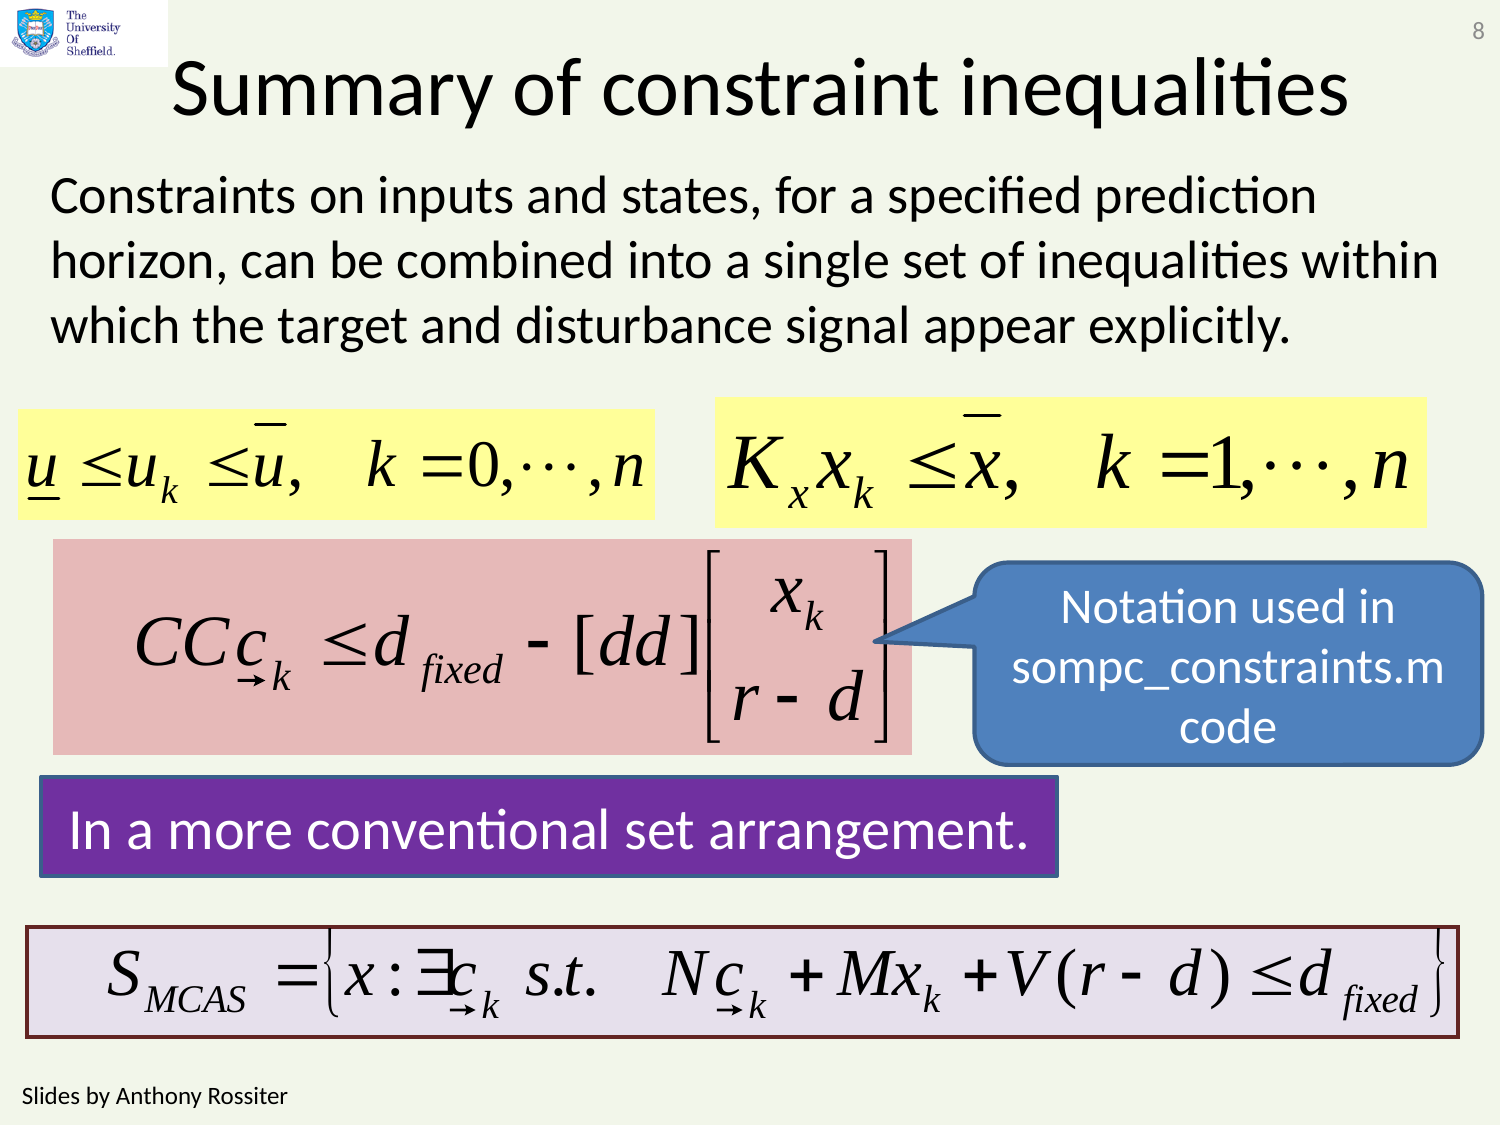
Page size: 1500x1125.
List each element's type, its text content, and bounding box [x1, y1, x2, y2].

list Constraints on inputs and states, for a specified prediction horizon, can be combined into a single set of inequalities within which the target and disturbance signal appear explicitly. [35, 152, 1465, 409]
text_box In a more conventional set arrangement. [39, 775, 1059, 878]
footer Slides by Anthony Rossiter [0, 1065, 317, 1125]
picture [0, 0, 168, 67]
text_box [17, 408, 656, 521]
text_box Notation used in sompc_constraints.m code [917, 560, 1485, 767]
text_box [52, 538, 913, 756]
title Summary of constraint inequalities [105, 23, 1418, 141]
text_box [714, 396, 1428, 528]
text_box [29, 928, 1457, 1036]
slide_number 8 [1335, 0, 1500, 60]
